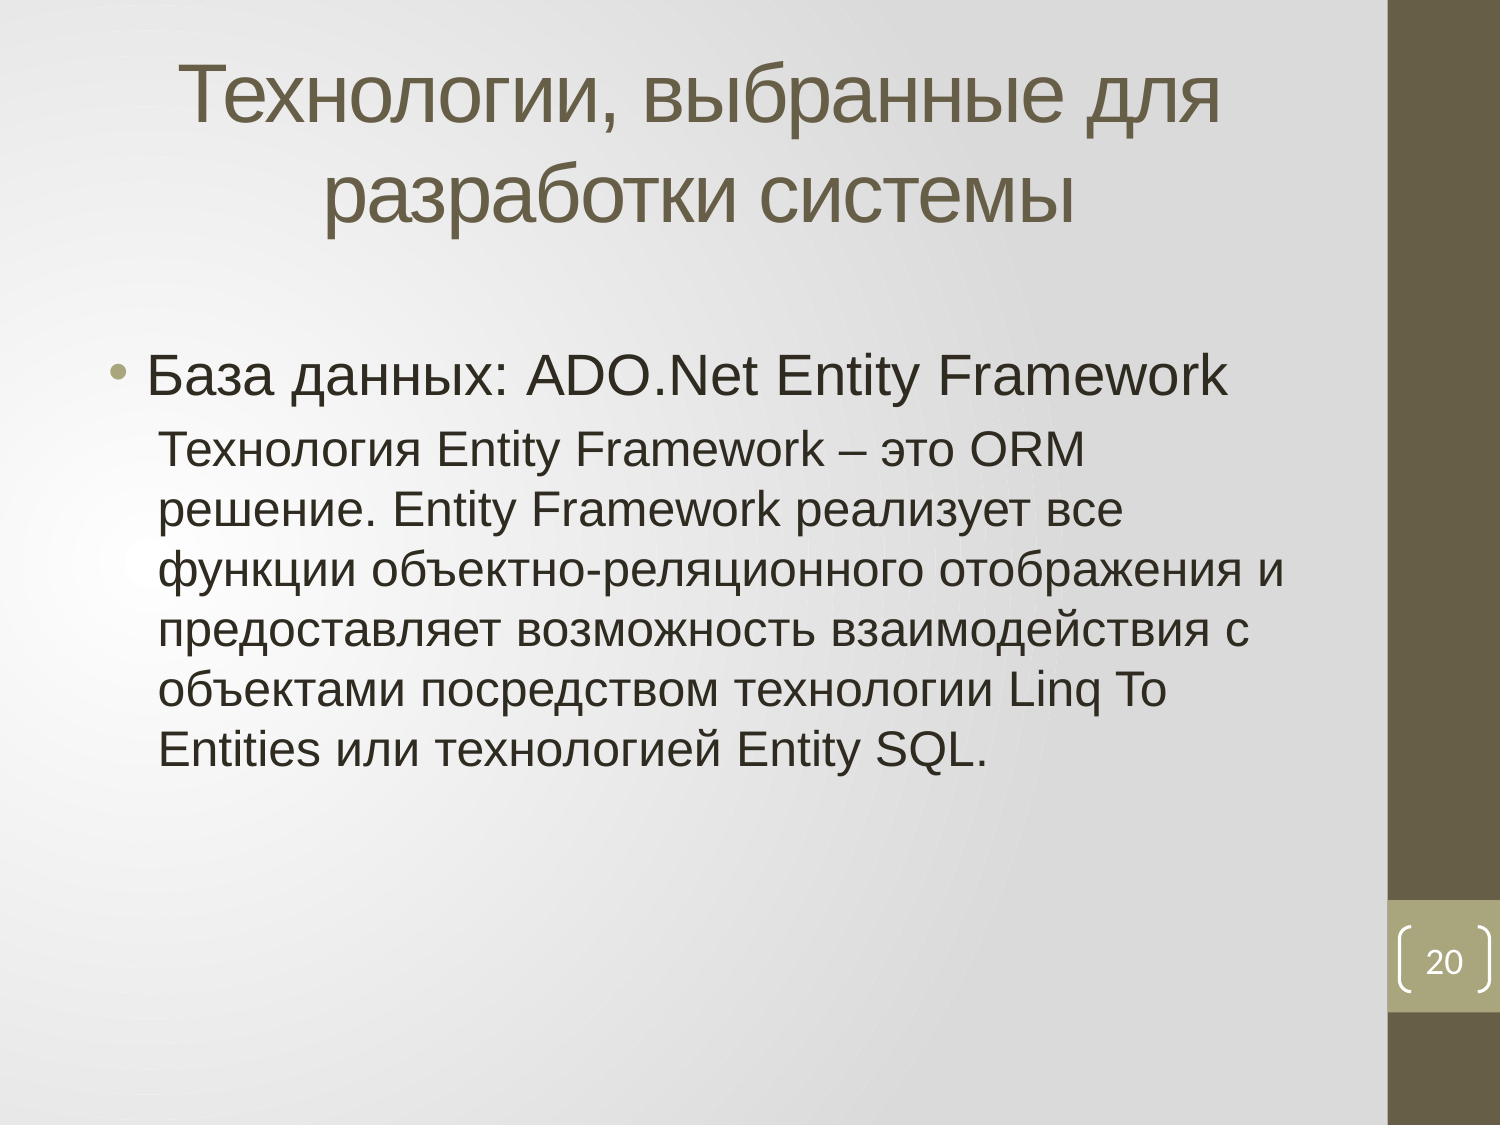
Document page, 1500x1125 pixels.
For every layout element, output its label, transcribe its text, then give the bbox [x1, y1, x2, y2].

list База данных: ADO.Net Entity Framework Технология Entity Framework – это ORM решение. Entity Framework реализует все функции объектно-реляционного отображения и предоставляет возможность взаимодействия с объектами посредством технологии Linq To Entities или технологией Entity SQL. [75, 262, 1325, 1050]
slide_number 20 [1397, 925, 1492, 994]
title Технологии, выбранные для разработки системы [75, 45, 1325, 233]
